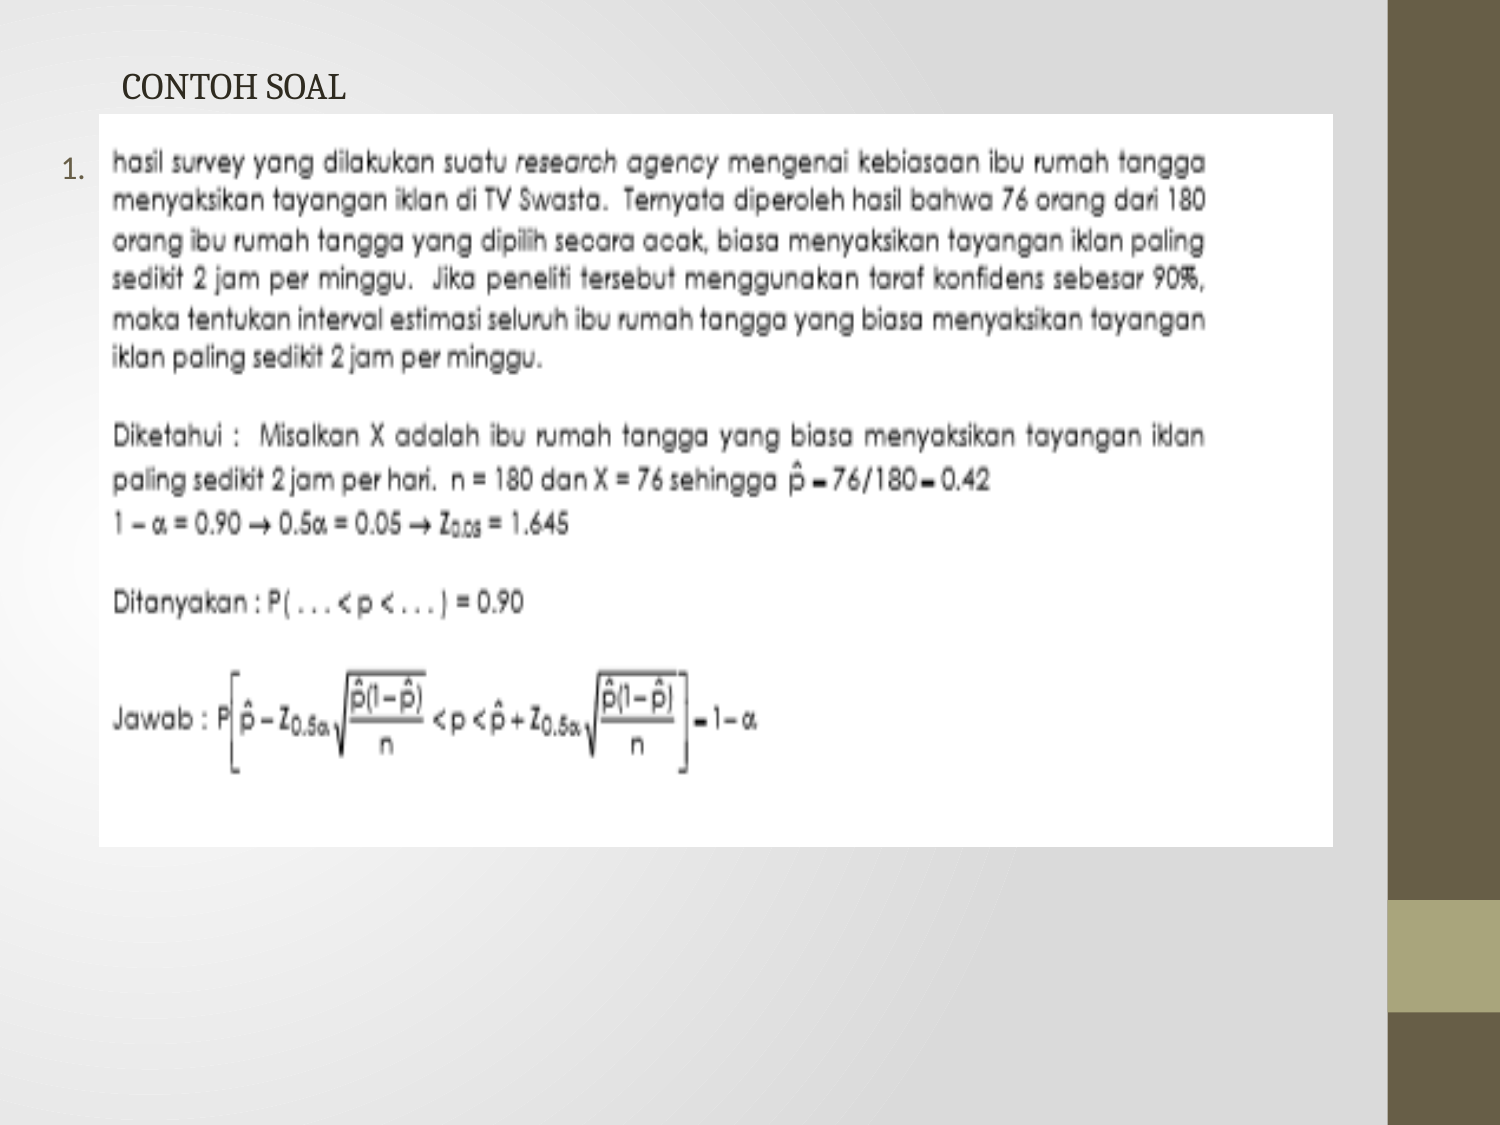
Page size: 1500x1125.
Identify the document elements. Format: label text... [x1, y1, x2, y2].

picture [99, 114, 1334, 848]
text_box 1. [45, 138, 96, 194]
text_box CONTOH SOAL [107, 54, 362, 108]
